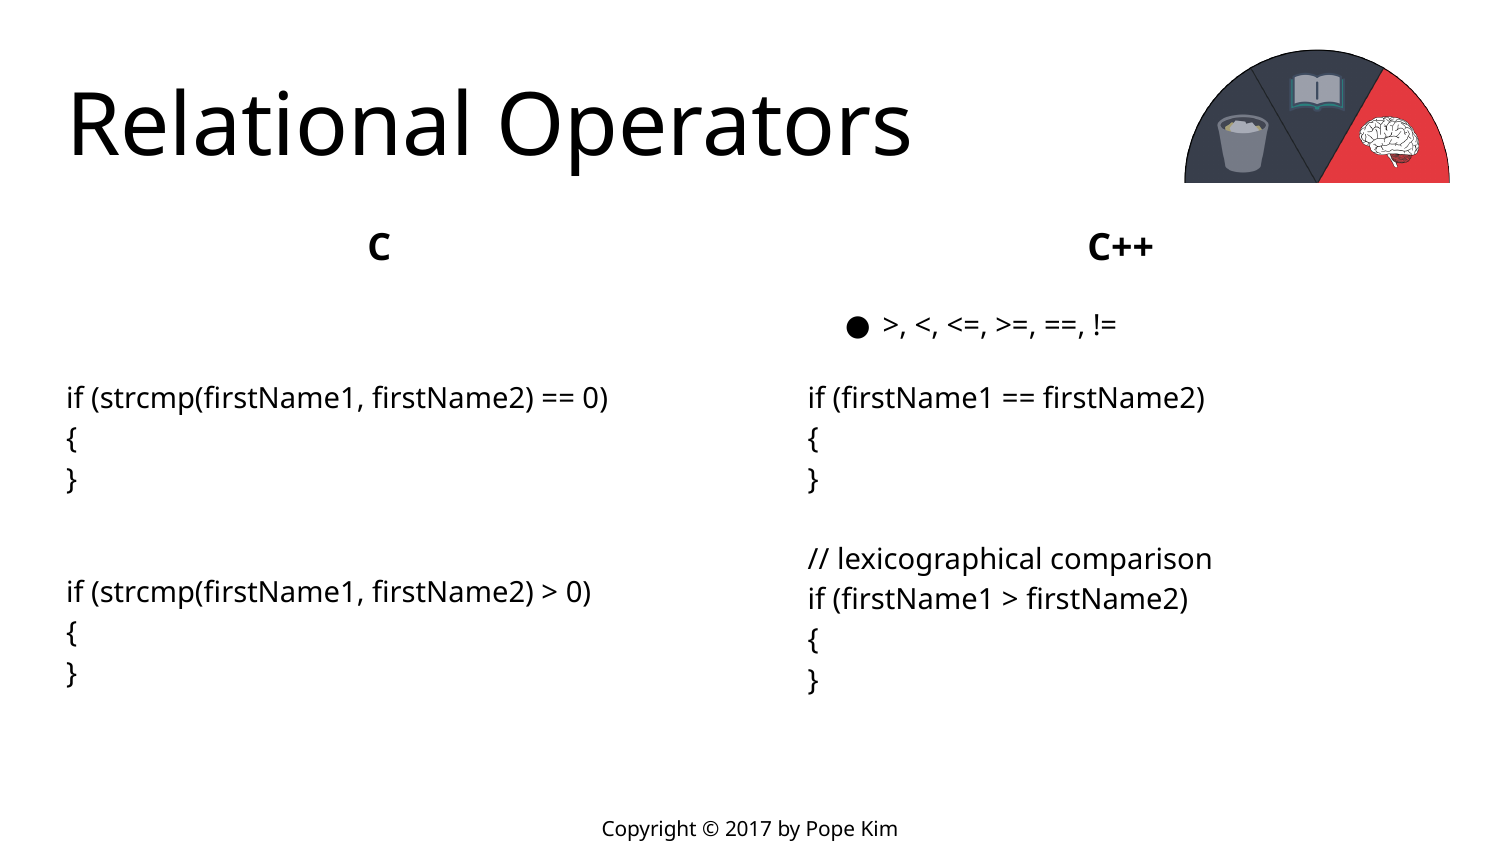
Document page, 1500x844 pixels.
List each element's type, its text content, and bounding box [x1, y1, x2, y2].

title Relational Operators [51, 51, 1130, 189]
picture [1134, 0, 1500, 183]
list C if (strcmp(firstName1, firstName2) == 0) { } if (strcmp(firstName1, firstName2) > 0) { } [51, 200, 708, 813]
list C++ >, <, <=, >=, ==, != if (firstName1 == firstName2) { } // lexicographical comparison if (firstName1 > firstName2) { } [792, 200, 1449, 813]
